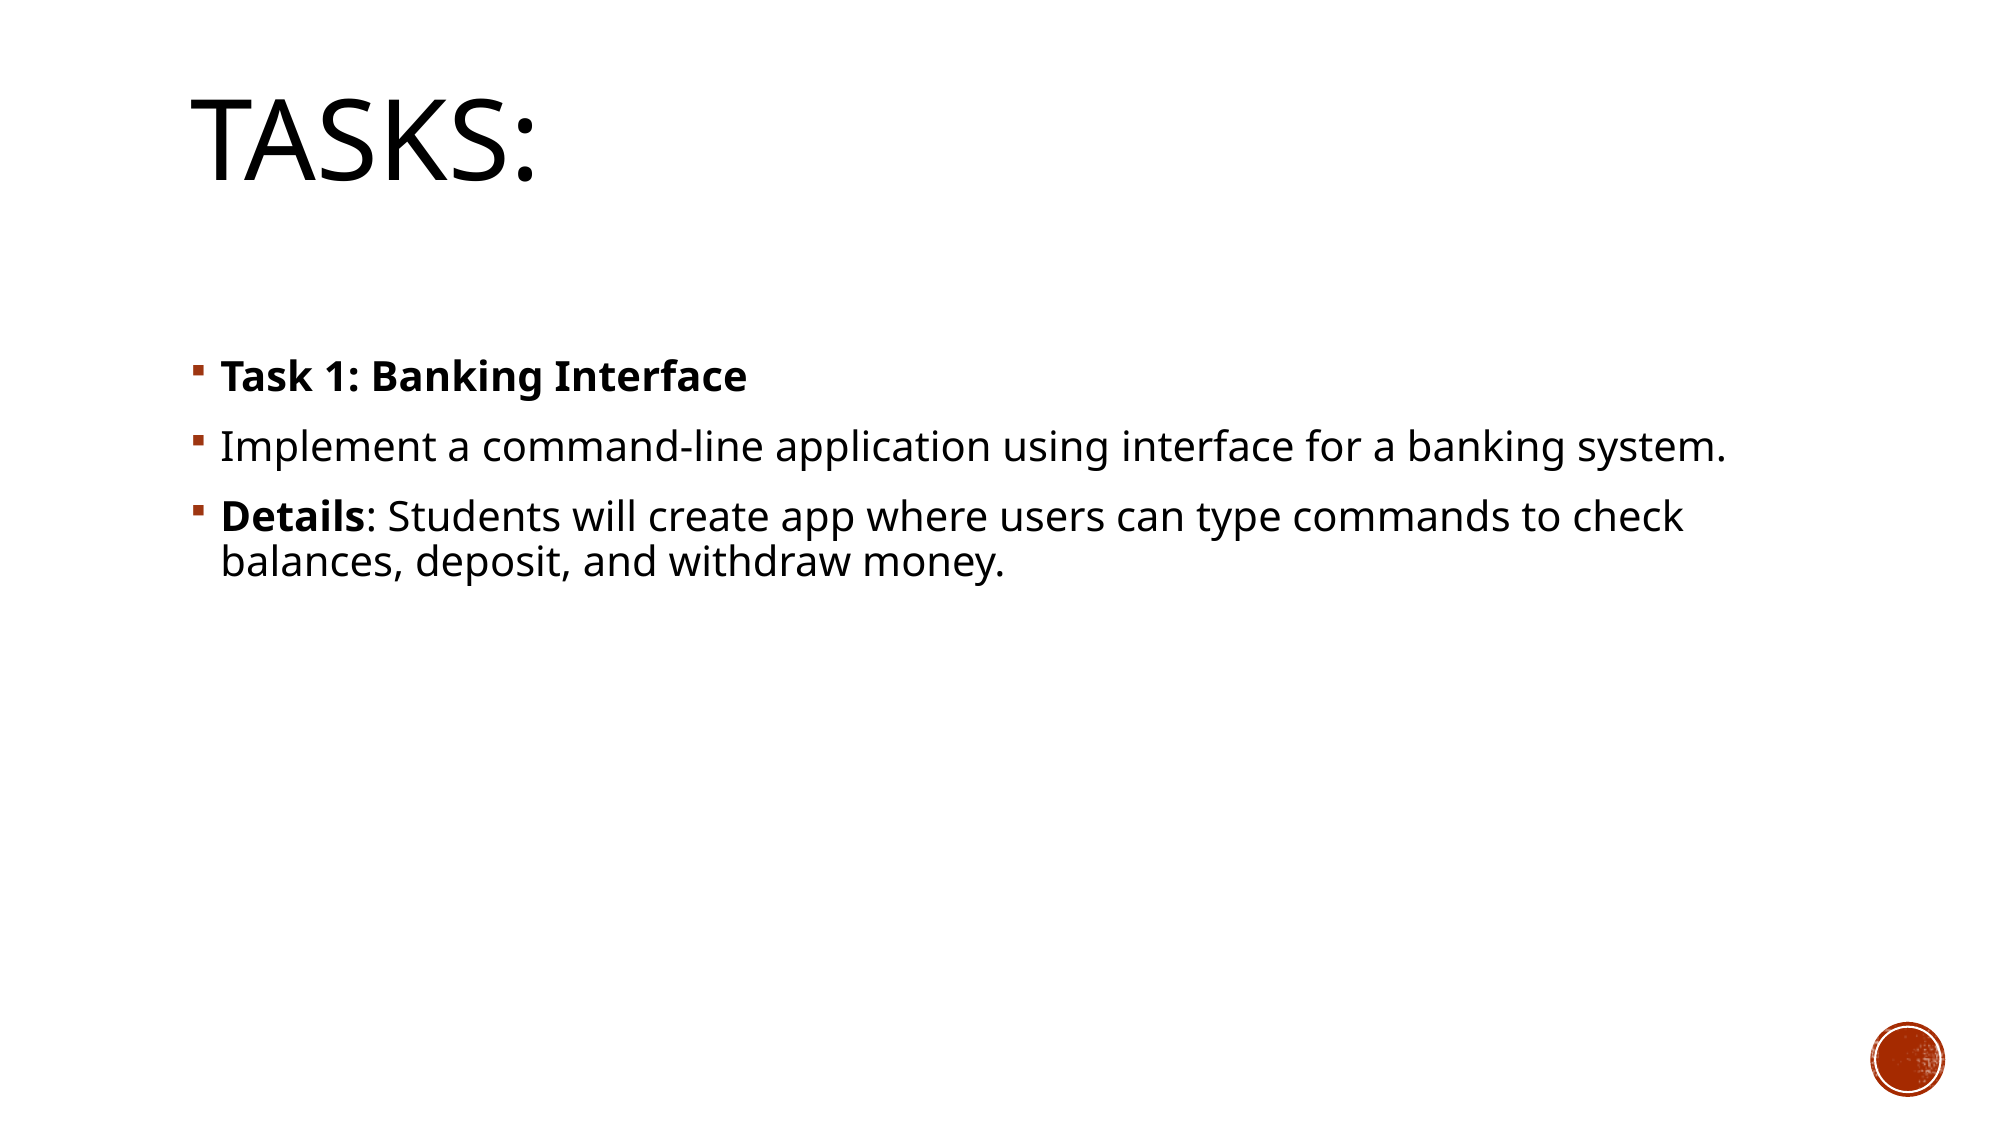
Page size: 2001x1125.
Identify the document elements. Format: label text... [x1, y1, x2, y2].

list Task 1: Banking Interface Implement a command-line application using interface for a banking system. Details: Students will create app where users can type commands to check balances, deposit, and withdraw money. [175, 348, 1826, 1013]
title Tasks: [175, 79, 1826, 344]
